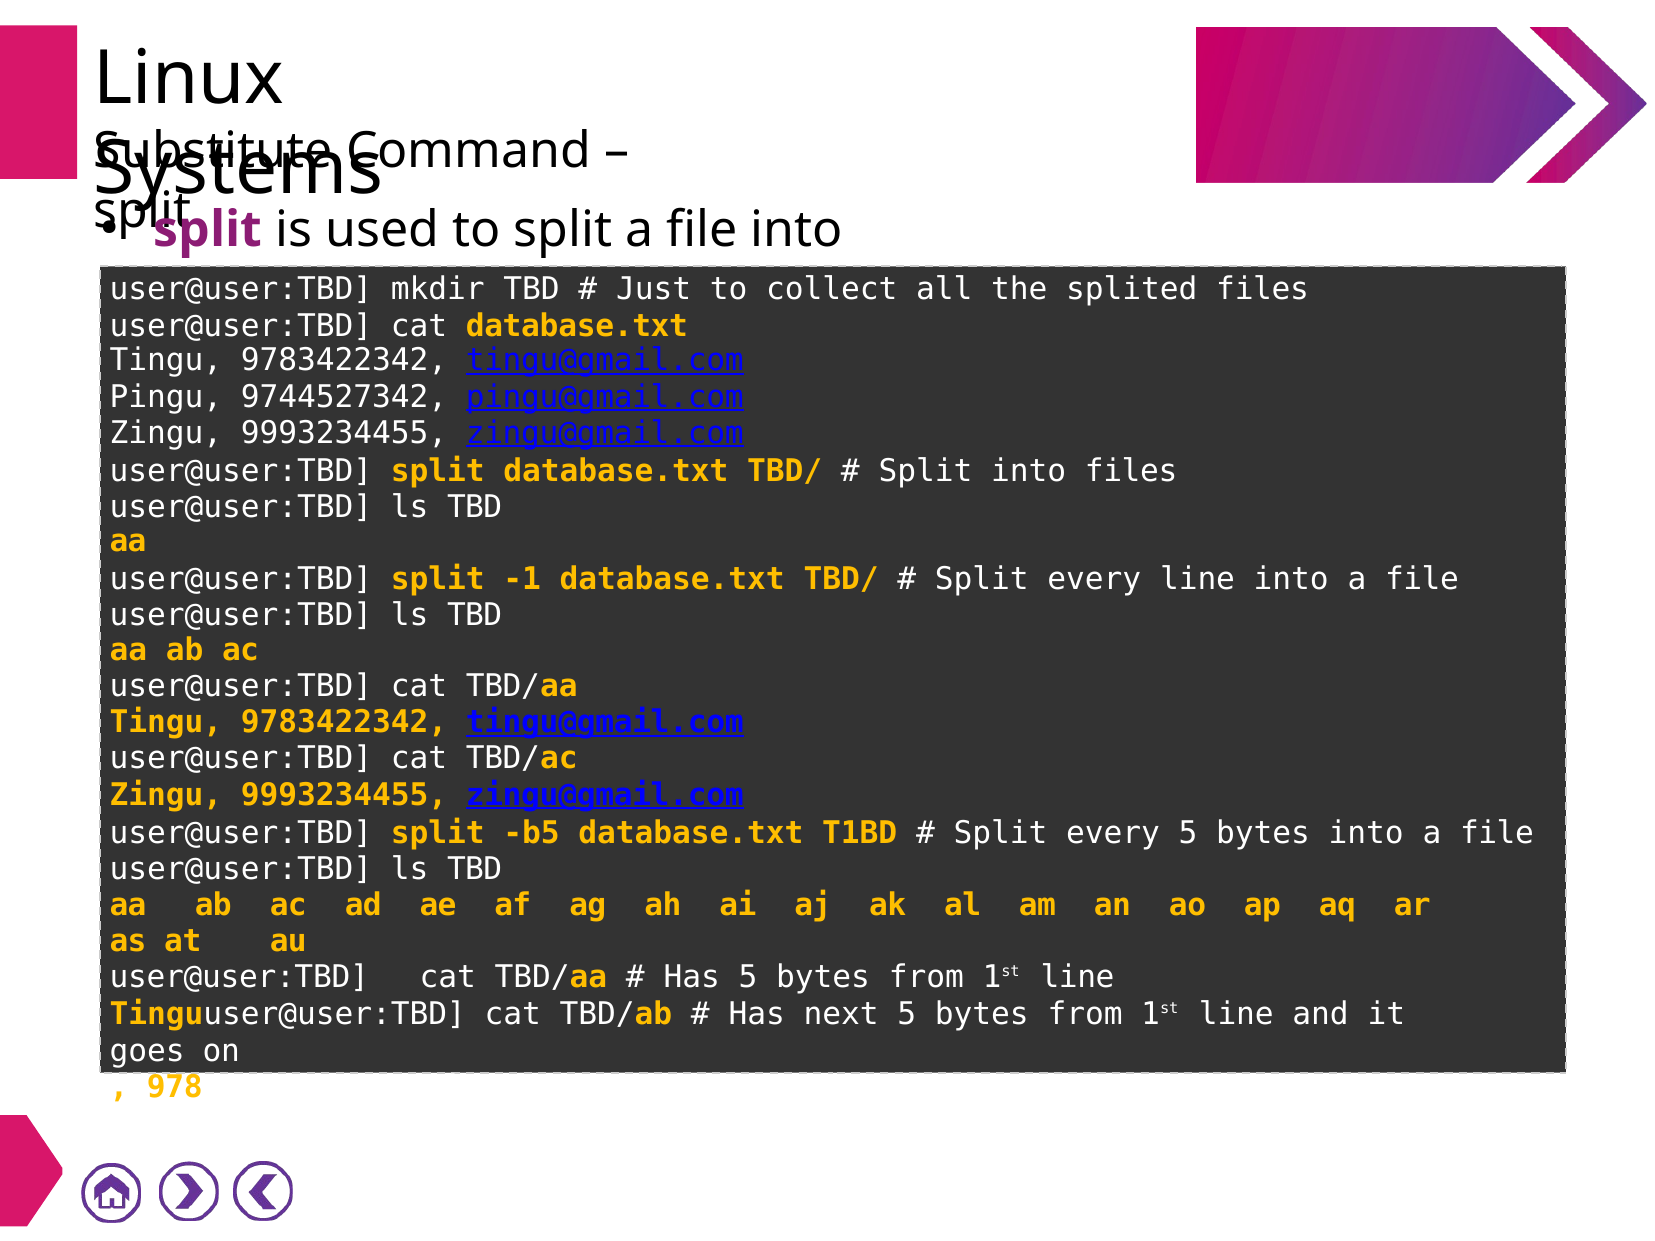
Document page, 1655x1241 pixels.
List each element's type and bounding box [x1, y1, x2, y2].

picture [159, 1161, 219, 1222]
text_box [91, 115, 1568, 1105]
picture [1196, 27, 1647, 183]
picture [80, 1163, 141, 1223]
title [91, 26, 564, 115]
picture [233, 1161, 293, 1222]
